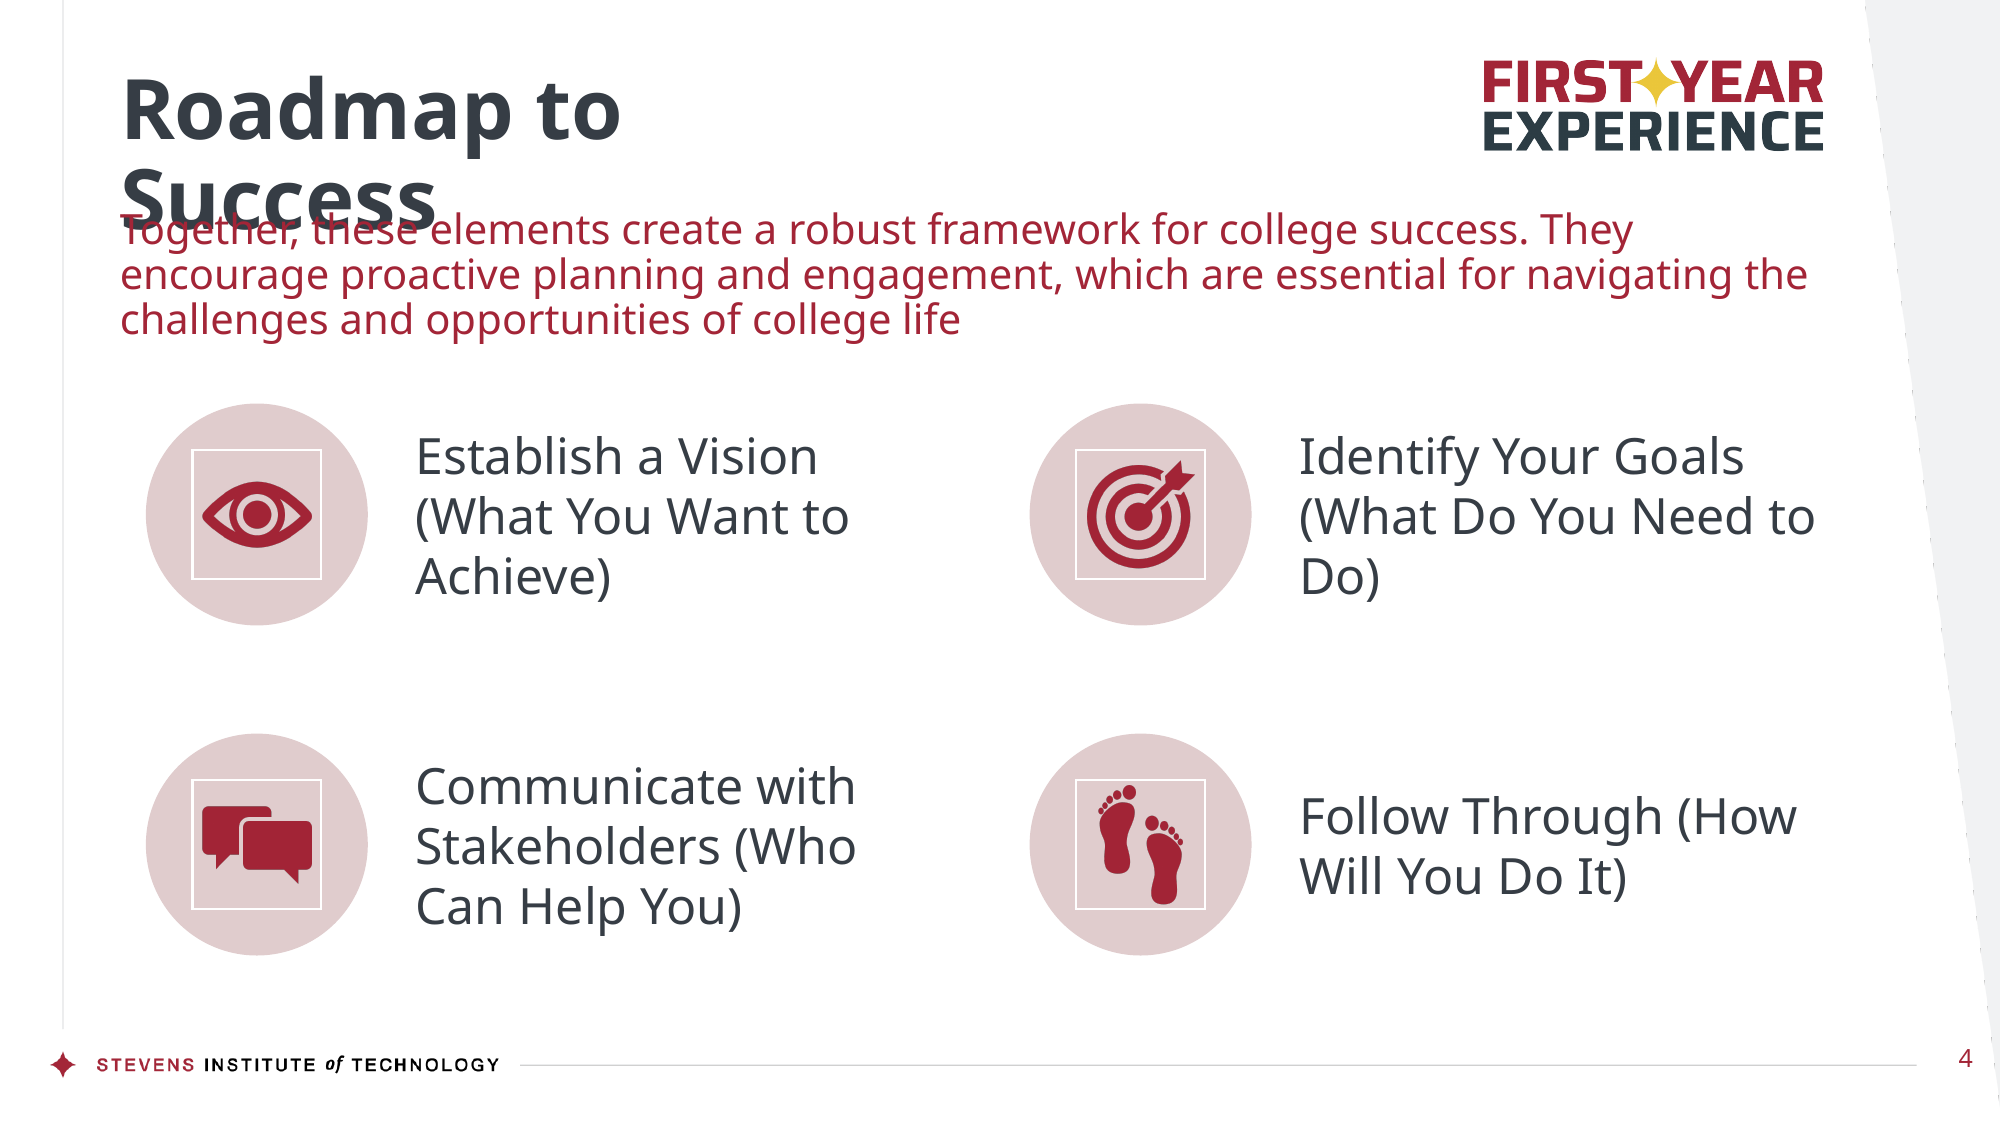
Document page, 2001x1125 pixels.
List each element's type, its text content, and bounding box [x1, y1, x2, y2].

title Roadmap to Success [105, 59, 912, 181]
picture [1464, 44, 1846, 168]
slide_number 4 [1538, 1029, 1988, 1090]
list Together, these elements create a robust framework for college success. They encourage proactive planning and engagement, which are essential for navigating the challenges and opportunities of college life [104, 201, 1862, 322]
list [105, 361, 1863, 998]
